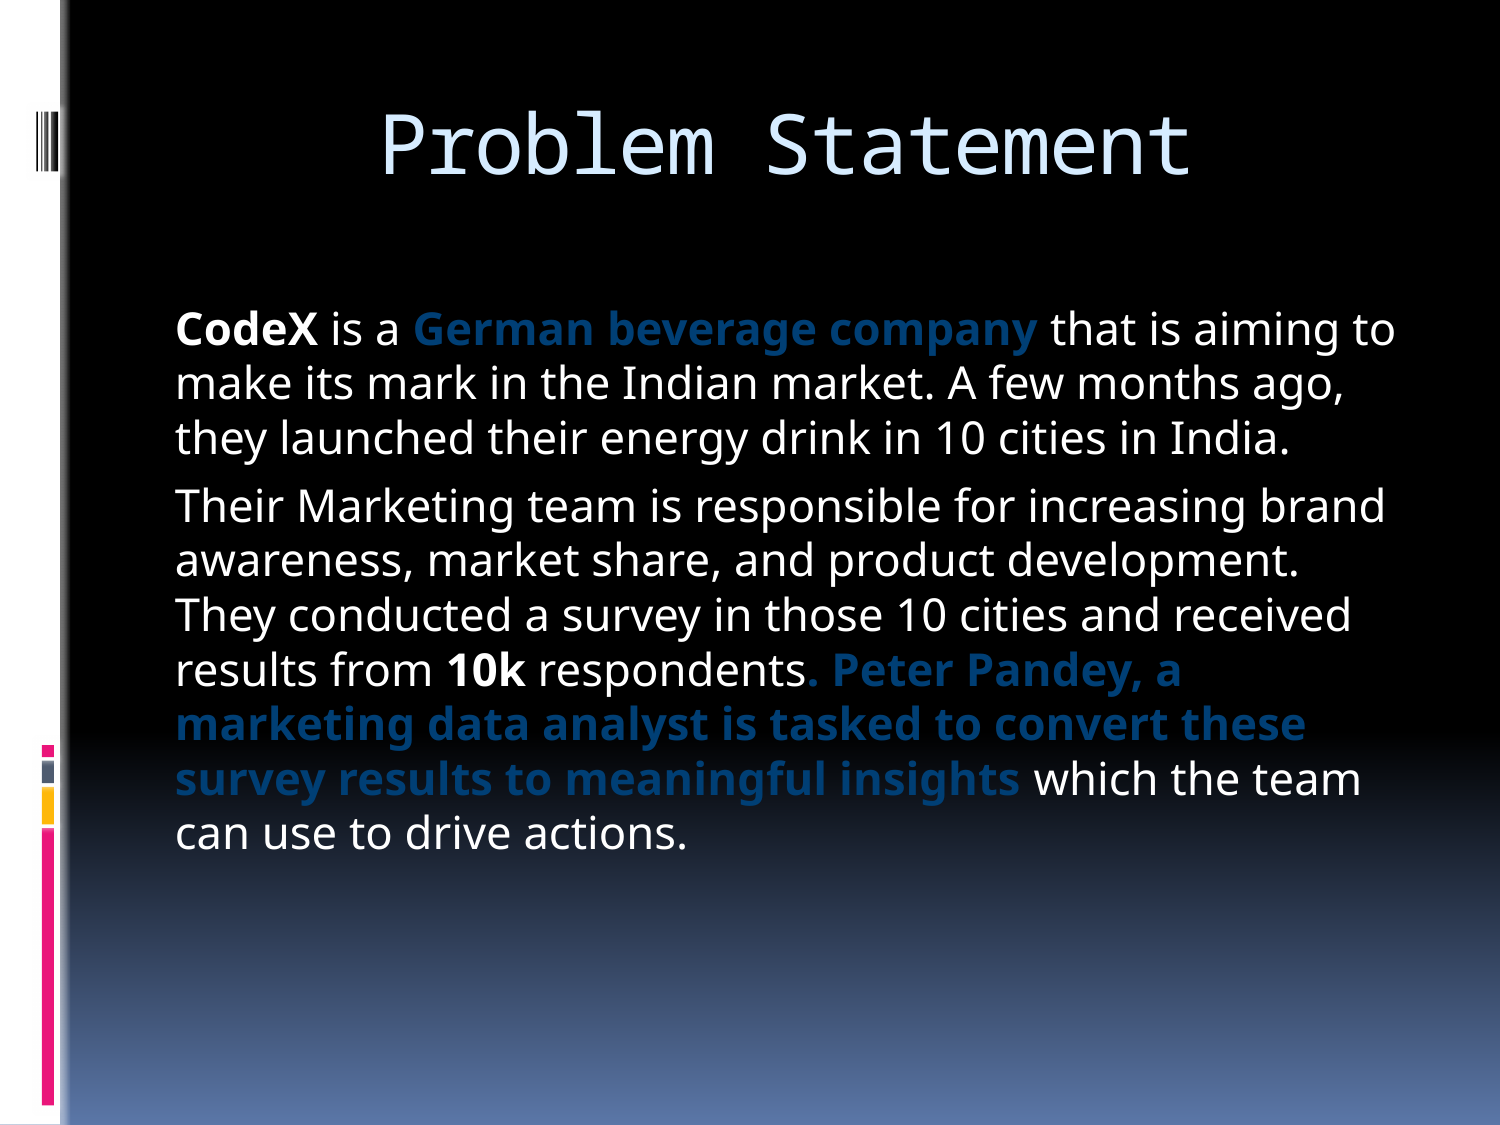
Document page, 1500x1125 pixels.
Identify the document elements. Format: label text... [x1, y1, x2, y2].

title Problem Statement [150, 83, 1425, 234]
list CodeX is a German beverage company that is aiming to make its mark in the Indian market. A few months ago, they launched their energy drink in 10 cities in India. Their Marketing team is responsible for increasing brand awareness, market share, and product development. They conducted a survey in those 10 cities and received results from 10k respondents. Peter Pandey, a marketing data analyst is tasked to convert these survey results to meaningful insights which the team can use to drive actions. [150, 292, 1425, 913]
